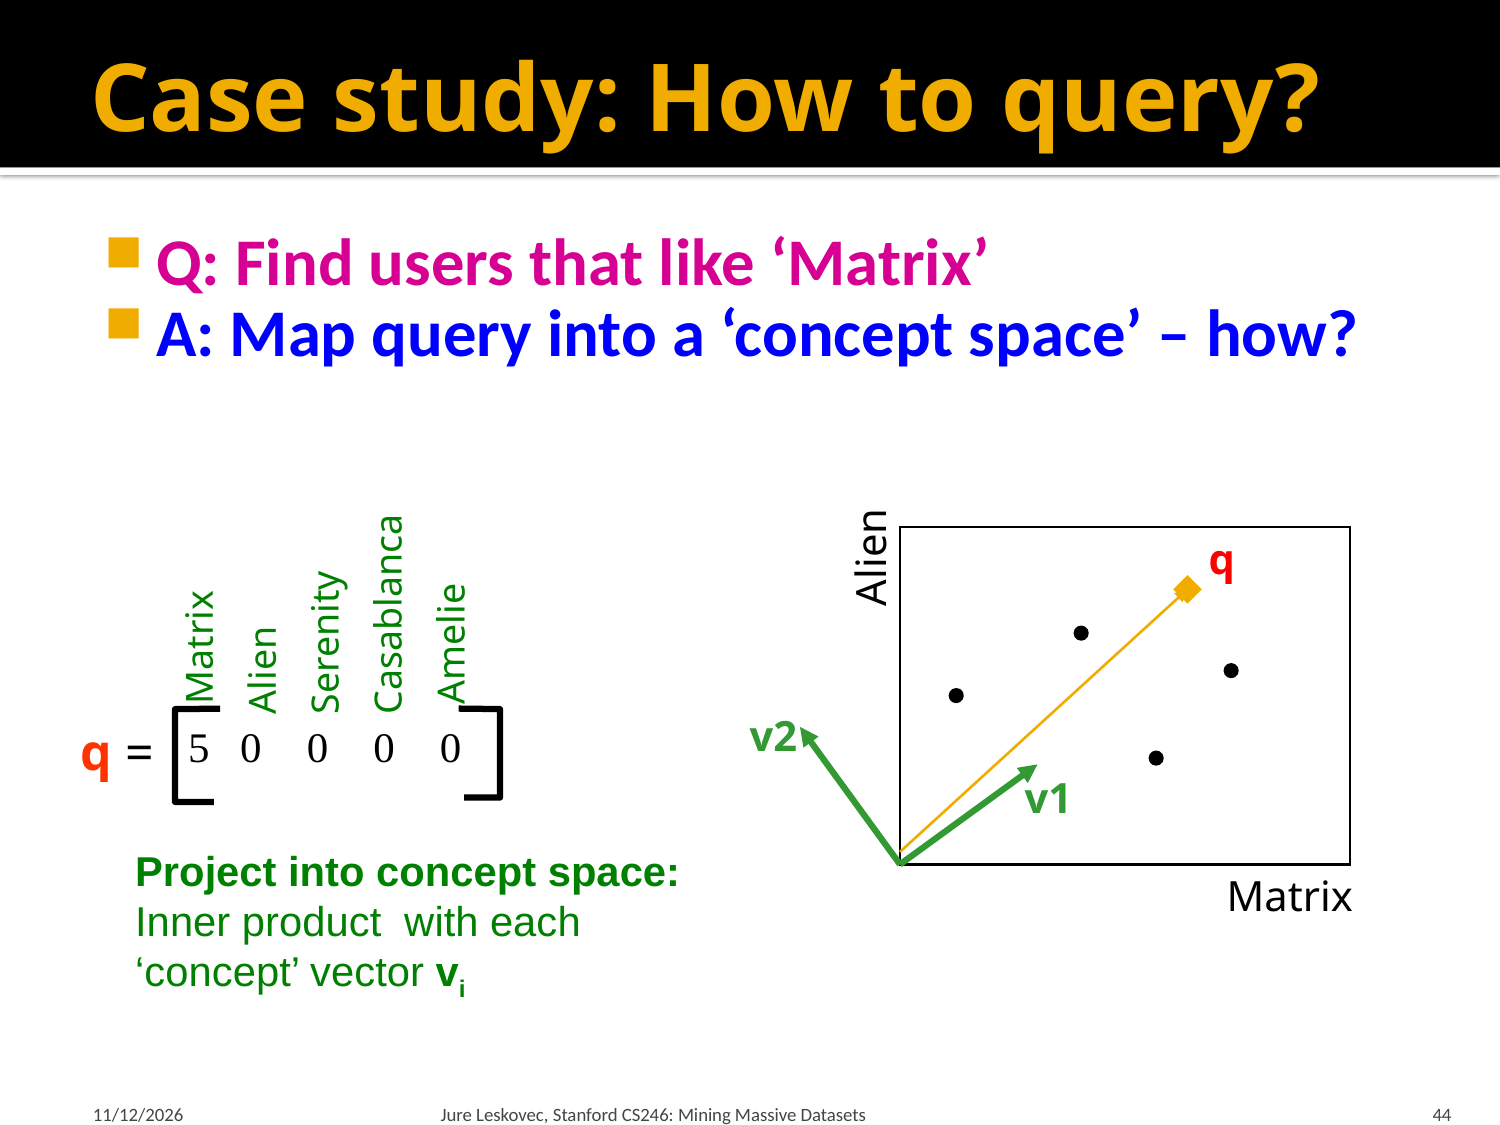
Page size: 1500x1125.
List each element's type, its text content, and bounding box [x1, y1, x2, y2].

text_box q [1194, 525, 1251, 591]
text_box [464, 708, 500, 798]
text_box [1224, 664, 1238, 677]
text_box Project into concept space: Inner product with each ‘concept’ vector vi [120, 837, 696, 1010]
text_box [1149, 751, 1163, 765]
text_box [170, 722, 491, 789]
slide_number 44 [1345, 1080, 1467, 1125]
text_box [1175, 576, 1199, 602]
text_box [1074, 626, 1088, 640]
text_box Matrix [1211, 862, 1368, 928]
text_box [949, 689, 963, 702]
title Case study: How to query? [75, 12, 1425, 175]
text_box v1 [1009, 764, 1088, 830]
text_box q = [65, 712, 165, 788]
text_box [899, 589, 1188, 852]
footer Jure Leskovec, Stanford CS246: Mining Massive Datasets [433, 1080, 1337, 1125]
text_box Matrix Alien Serenity Casablanca Amelie [149, 499, 480, 729]
text_box [174, 797, 215, 802]
text_box Alien [836, 493, 902, 621]
list Q: Find users that like ‘Matrix’ A: Map query into a ‘concept space’ – how? [75, 212, 1425, 450]
text_box [899, 526, 1350, 865]
text_box v2 [734, 702, 813, 768]
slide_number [75, 1080, 425, 1125]
